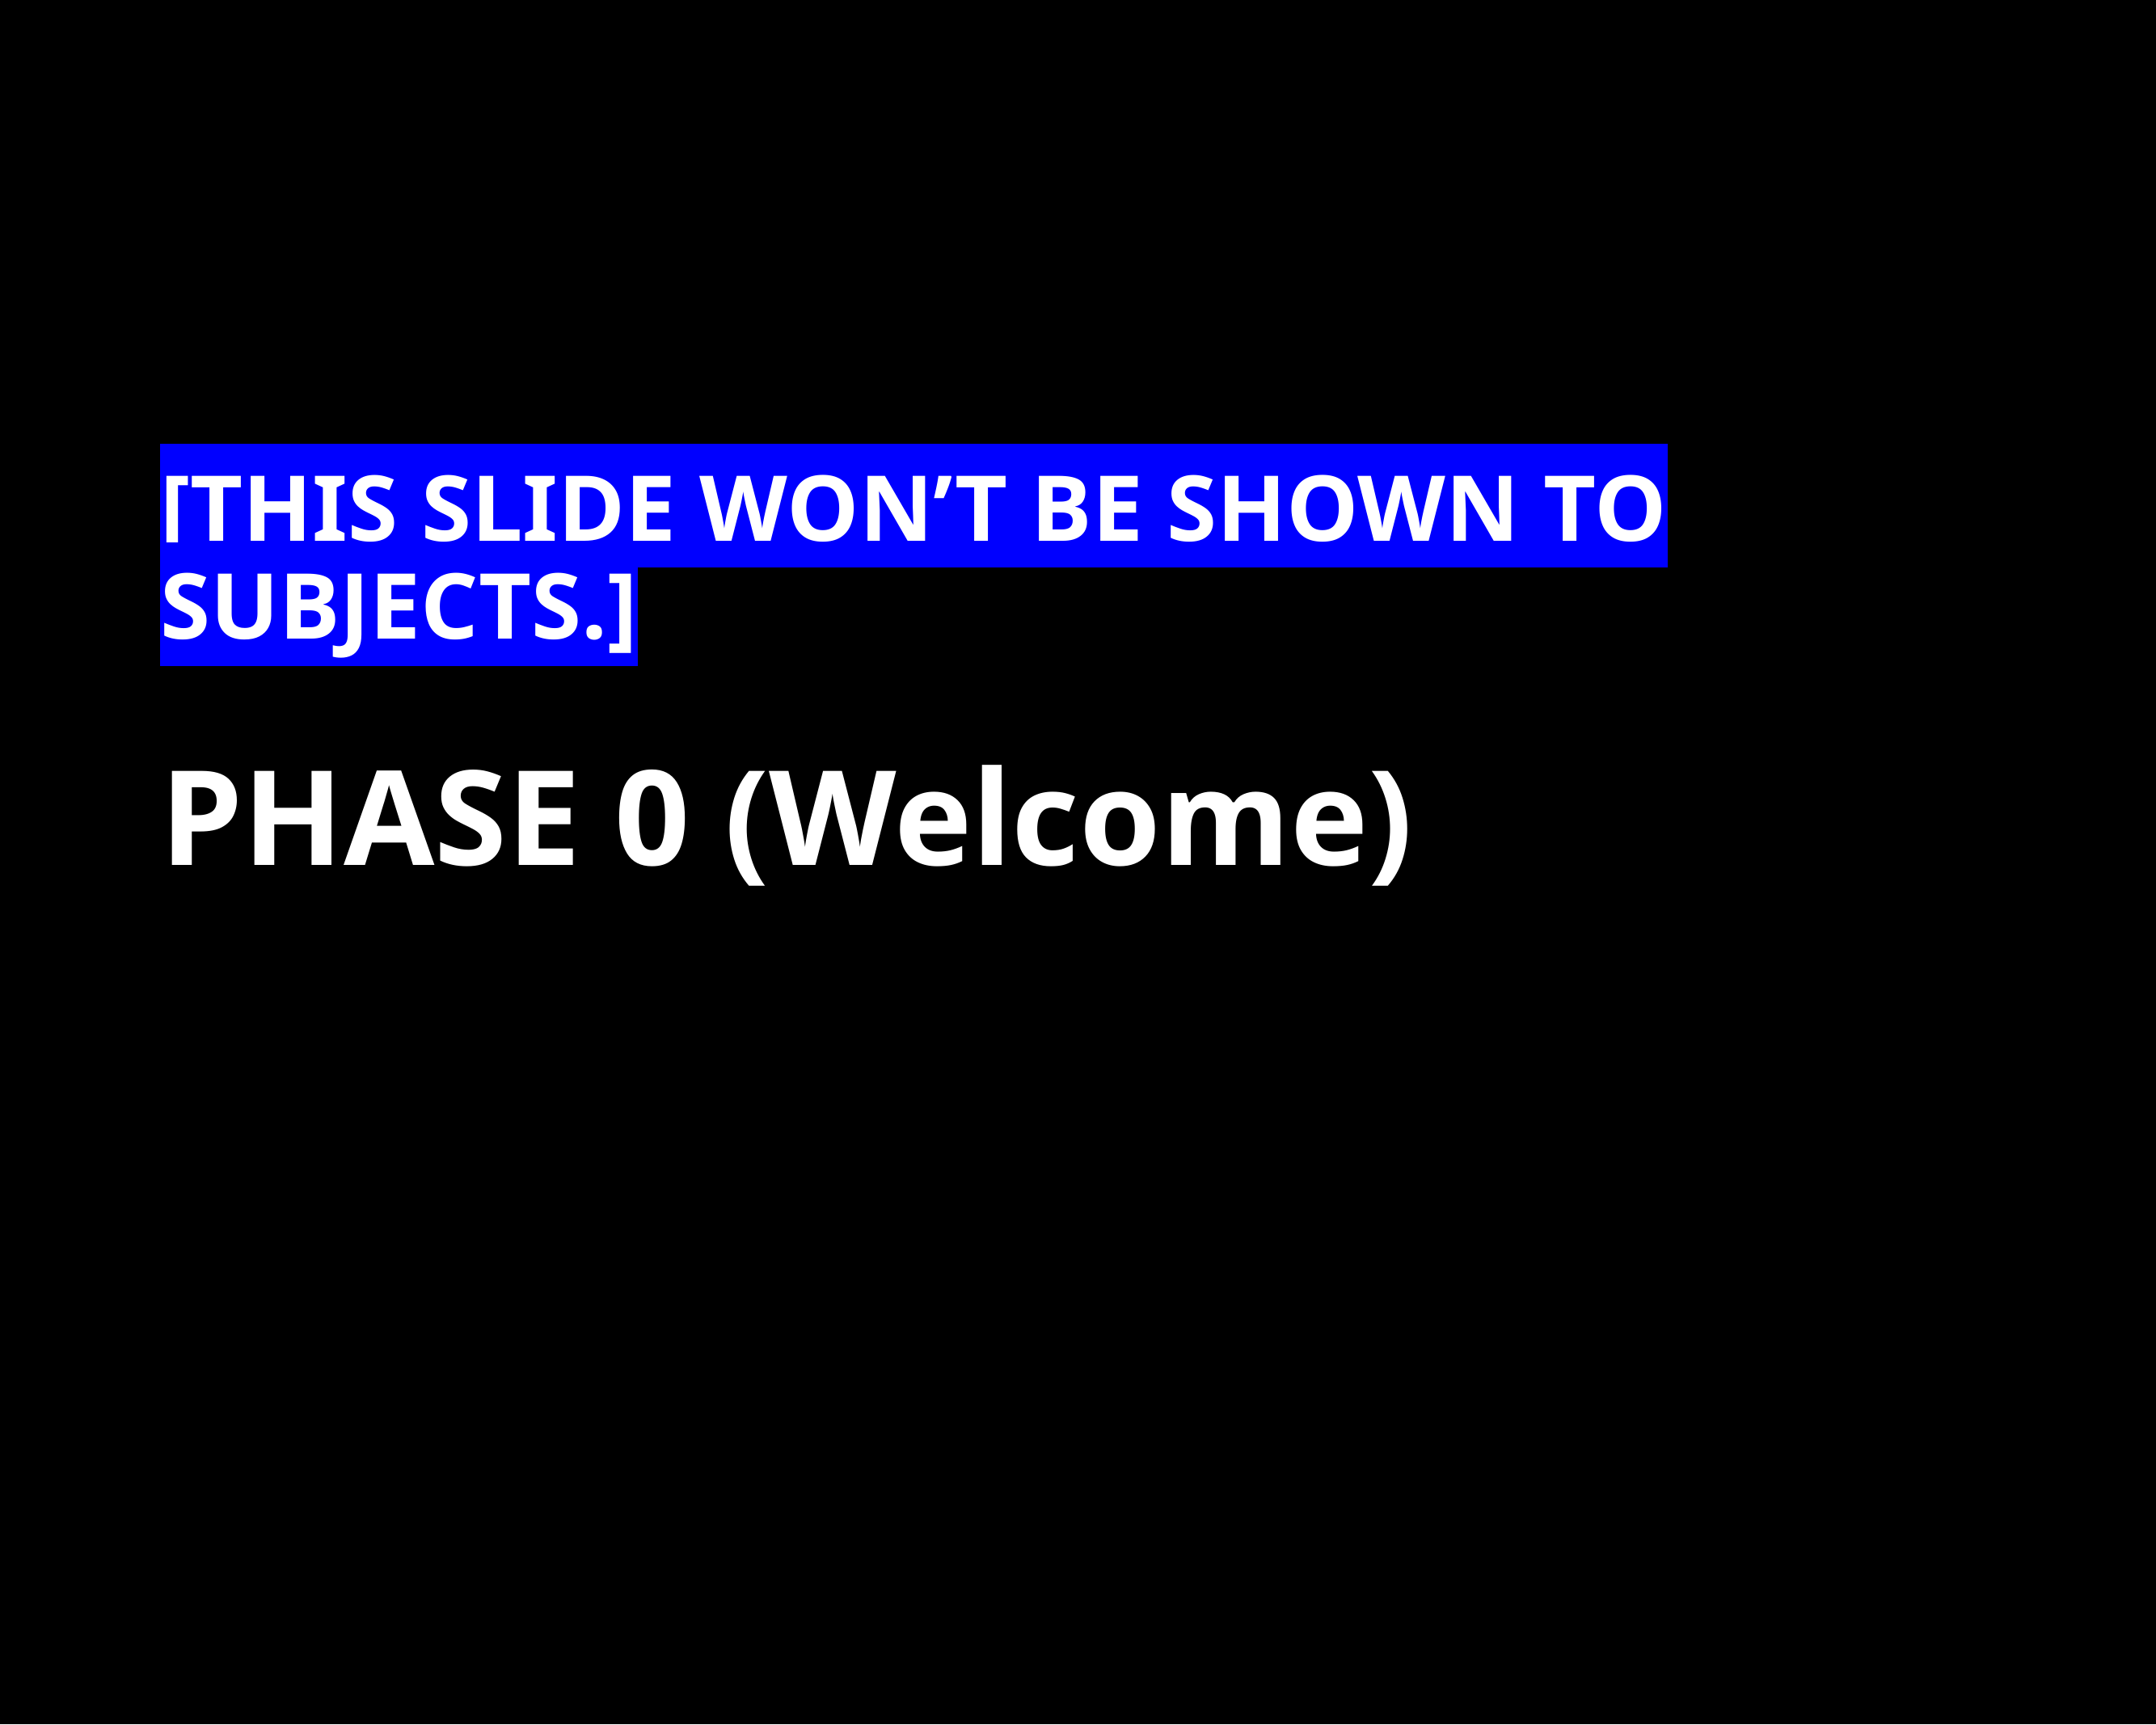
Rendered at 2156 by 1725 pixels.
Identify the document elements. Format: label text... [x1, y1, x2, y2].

title PHASE 0 (Welcome) [148, 705, 2008, 940]
text_box [THIS SLIDE WON’T BE SHOWN TO SUBJECTS.] [148, 443, 2008, 678]
